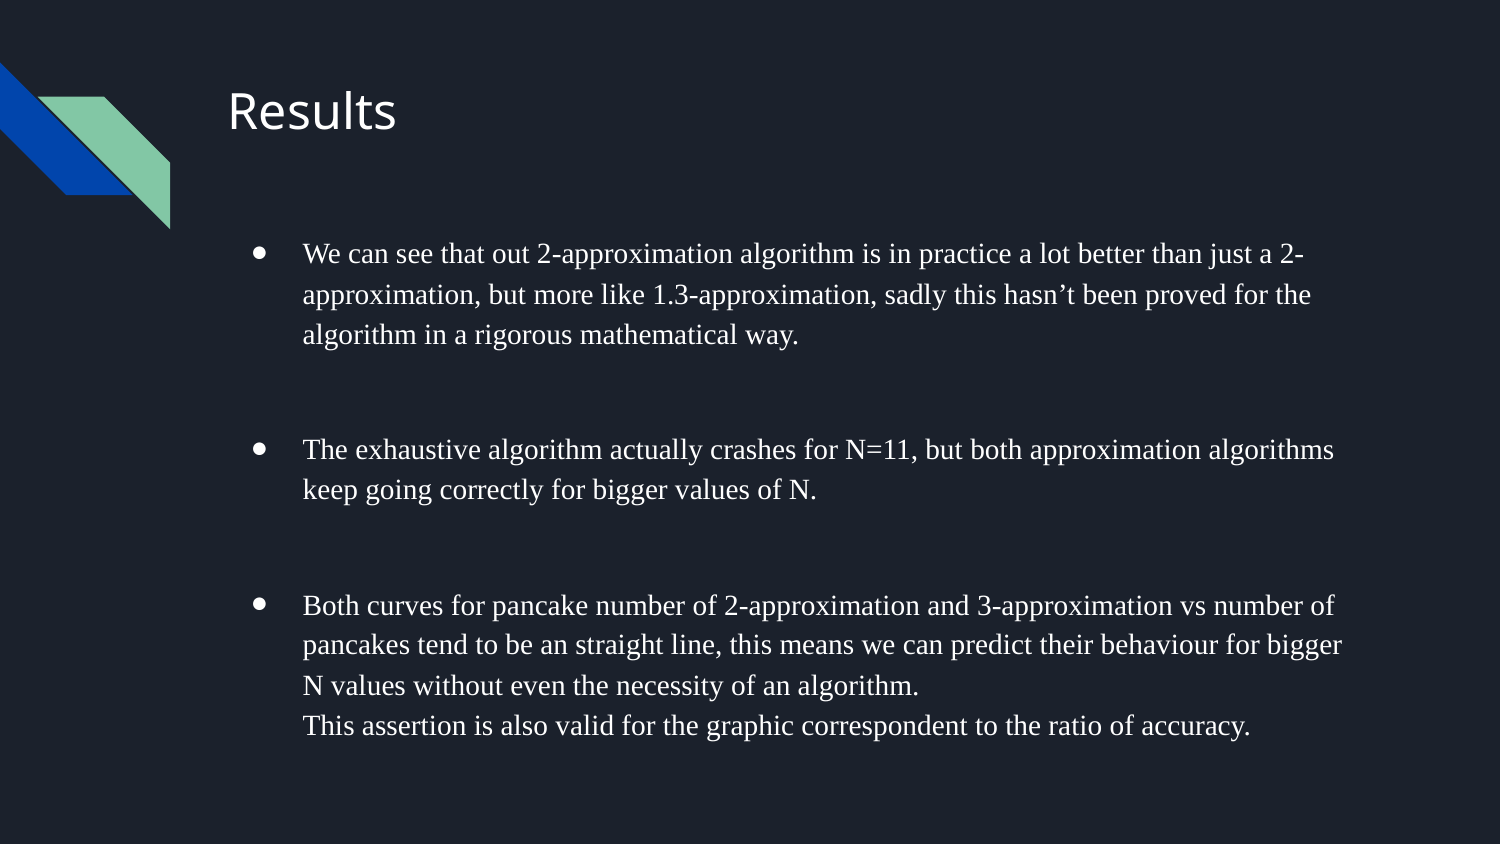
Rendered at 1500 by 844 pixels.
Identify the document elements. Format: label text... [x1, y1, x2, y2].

title Results [212, 64, 1368, 214]
list We can see that out 2-approximation algorithm is in practice a lot better than just a 2-approximation, but more like 1.3-approximation, sadly this hasn’t been proved for the algorithm in a rigorous mathematical way. The exhaustive algorithm actually crashes for N=11, but both approximation algorithms keep going correctly for bigger values of N. Both curves for pancake number of 2-approximation and 3-approximation vs number of pancakes tend to be an straight line, this means we can predict their behaviour for bigger N values without even the necessity of an algorithm. This assertion is also valid for the graphic correspondent to the ratio of accuracy. [212, 214, 1368, 762]
